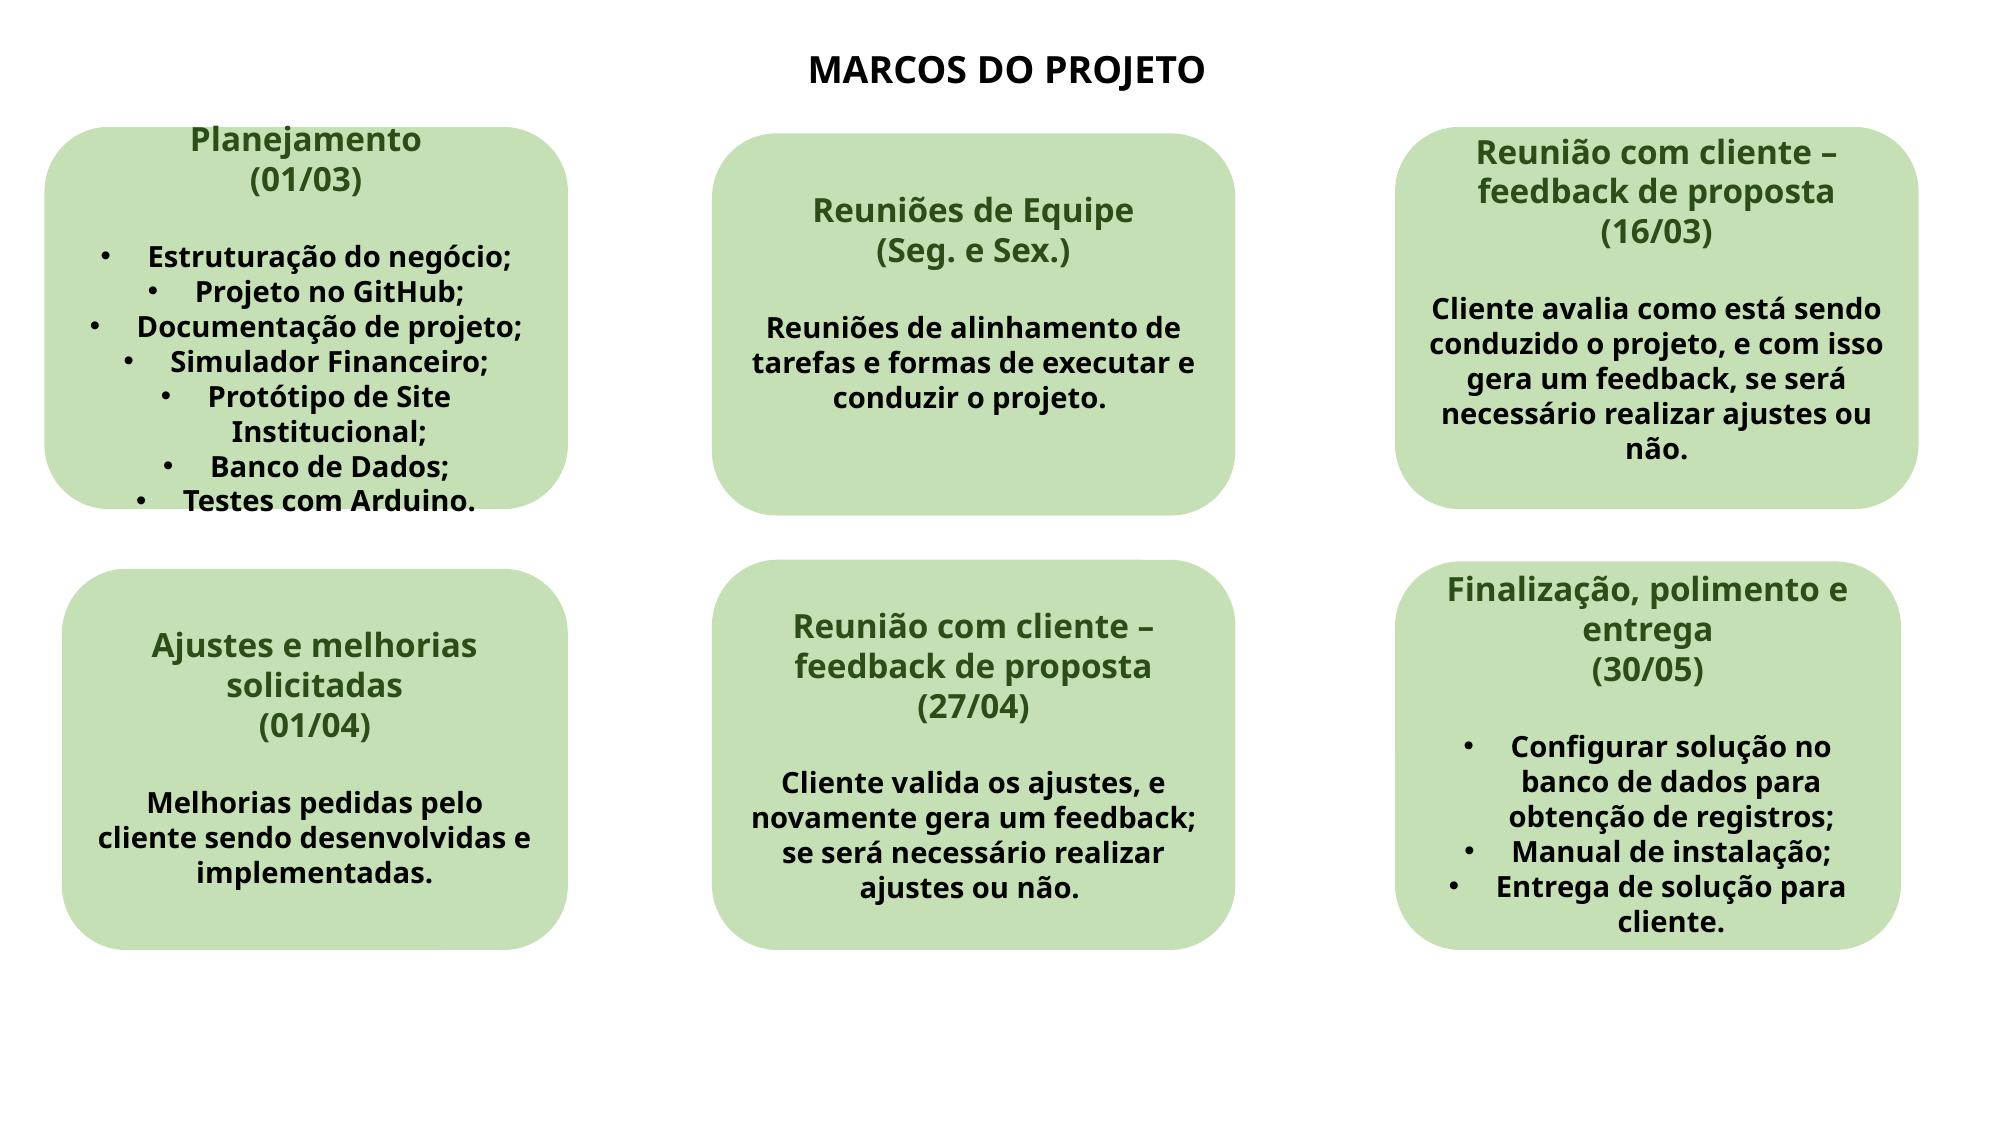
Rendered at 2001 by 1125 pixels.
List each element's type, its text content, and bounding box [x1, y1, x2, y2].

text_box MARCOS DO PROJETO [539, 38, 1475, 99]
text_box Reuniões de Equipe (Seg. e Sex.) Reuniões de alinhamento de tarefas e formas de executar e conduzir o projeto. [711, 133, 1236, 516]
text_box Planejamento (01/03) Estruturação do negócio; Projeto no GitHub; Documentação de projeto; Simulador Financeiro; Protótipo de Site Institucional; Banco de Dados; Testes com Arduino. [44, 126, 568, 510]
text_box Finalização, polimento e entrega (30/05) Configurar solução no banco de dados para obtenção de registros; Manual de instalação; Entrega de solução para cliente. [1394, 561, 1901, 950]
text_box Ajustes e melhorias solicitadas (01/04) Melhorias pedidas pelo cliente sendo desenvolvidas e implementadas. [61, 568, 568, 951]
text_box Reunião com cliente – feedback de proposta (27/04) Cliente valida os ajustes, e novamente gera um feedback; se será necessário realizar ajustes ou não. [711, 559, 1236, 950]
text_box Reunião com cliente – feedback de proposta (16/03) Cliente avalia como está sendo conduzido o projeto, e com isso gera um feedback, se será necessário realizar ajustes ou não. [1395, 126, 1919, 510]
